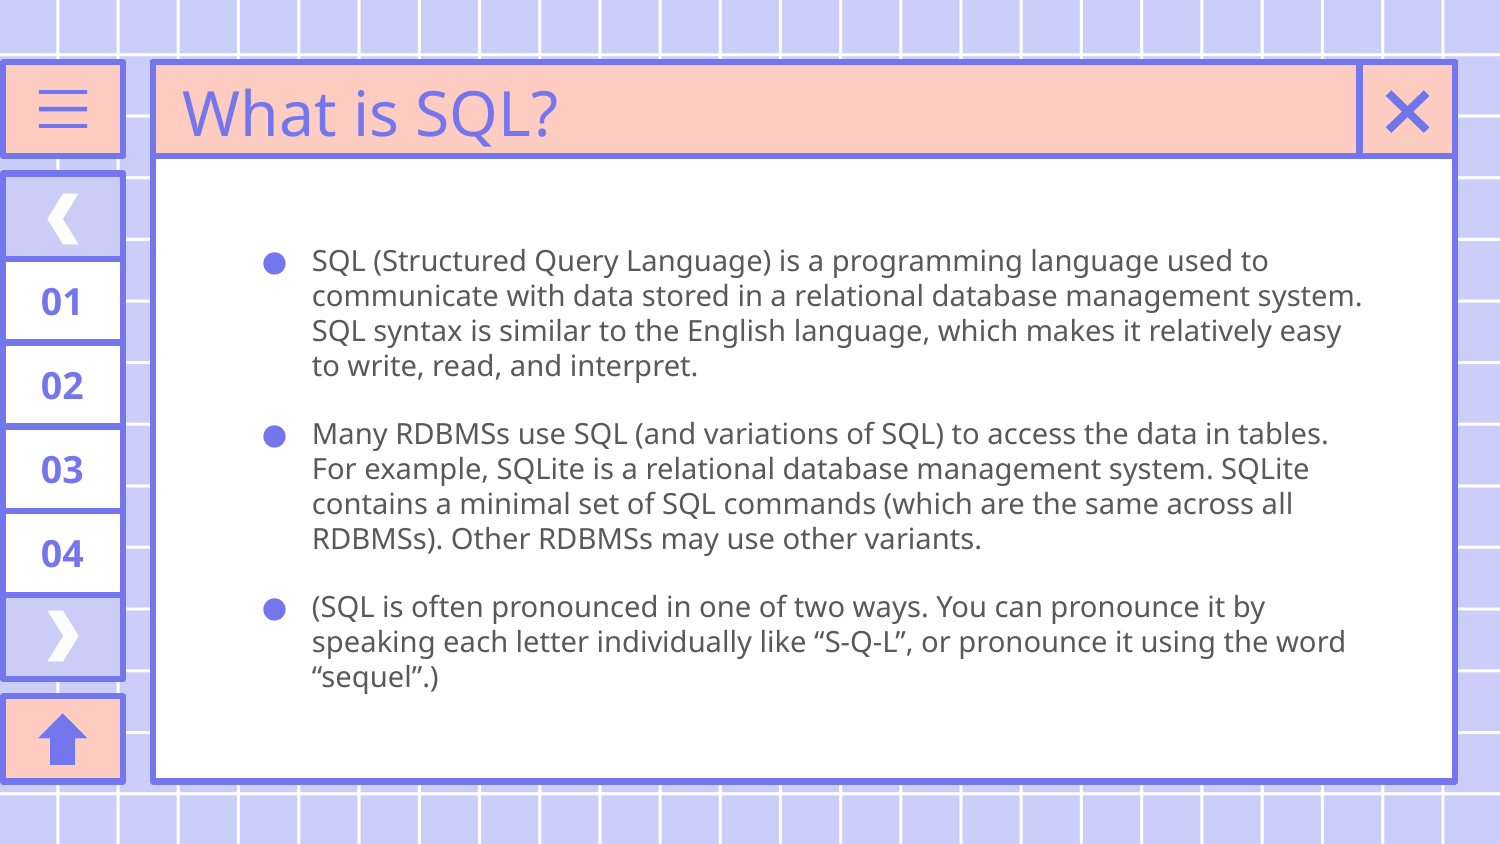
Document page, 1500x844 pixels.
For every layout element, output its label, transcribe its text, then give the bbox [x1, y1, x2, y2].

picture [38, 610, 88, 662]
text_box 04 [20, 533, 104, 572]
picture [37, 713, 88, 765]
text_box 02 [20, 365, 104, 403]
picture [0, 0, 1500, 844]
title What is SQL? [182, 64, 1318, 159]
text_box 01 [20, 281, 104, 319]
text_box 03 [20, 449, 104, 487]
list SQL (Structured Query Language) is a programming language used to communicate with data stored in a relational database management system. SQL syntax is similar to the English language, which makes it relatively easy to write, read, and interpret. Many RDBMSs use SQL (and variations of SQL) to access the data in tables. For example, SQLite is a relational database management system. SQLite contains a minimal set of SQL commands (which are the same across all RDBMSs). Other RDBMSs may use other variants. (SQL is often pronounced in one of two ways. You can pronounce it by speaking each letter individually like “S-Q-L”, or pronounce it using the word “sequel”.) [236, 185, 1372, 752]
picture [38, 90, 88, 129]
picture [38, 193, 88, 245]
